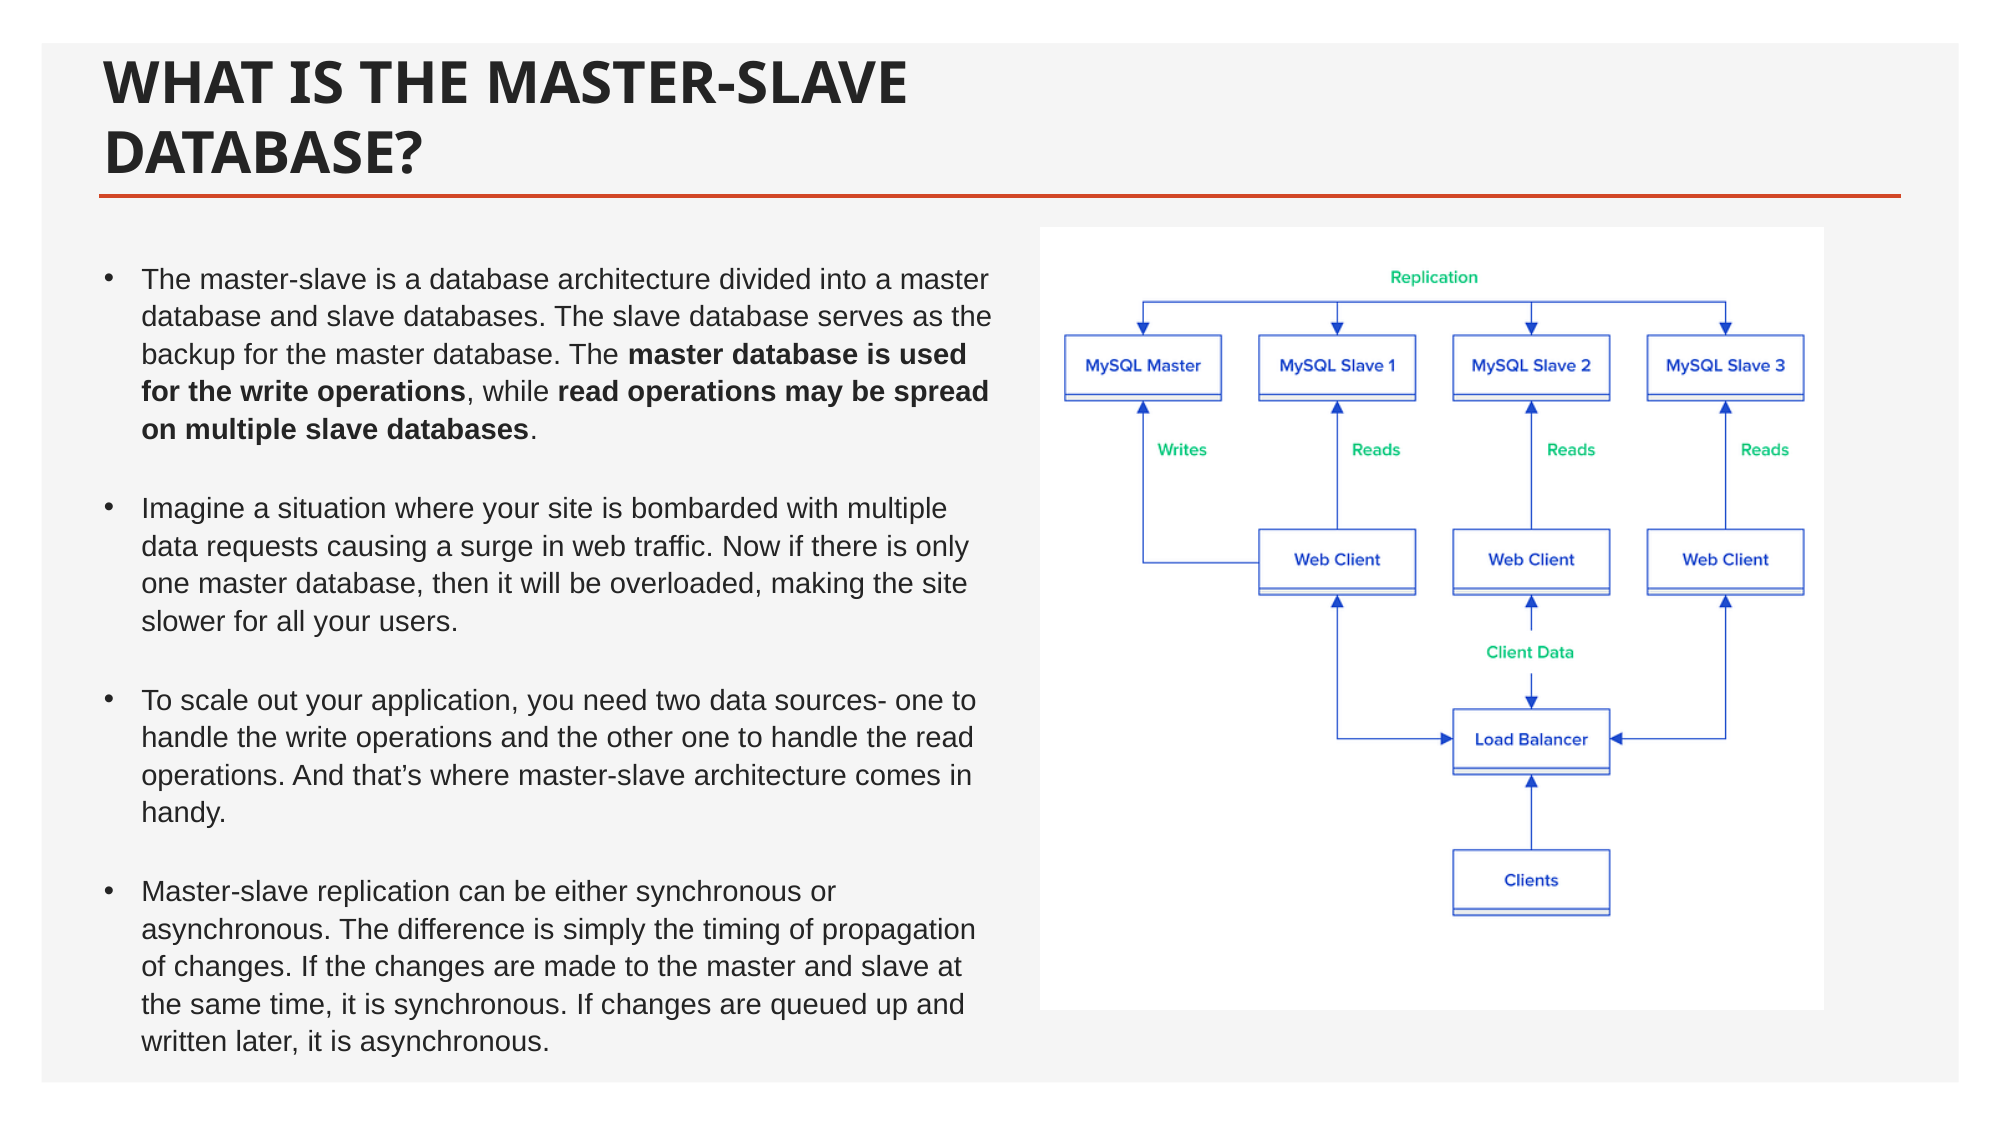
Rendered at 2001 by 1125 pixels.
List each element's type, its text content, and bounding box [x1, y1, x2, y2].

picture [1040, 227, 1825, 1010]
text_box The master-slave is a database architecture divided into a master database and slave databases. The slave database serves as the backup for the master database. The master database is used for the write operations, while read operations may be spread on multiple slave databases. Imagine a situation where your site is bombarded with multiple data requests causing a surge in web traffic. Now if there is only one master database, then it will be overloaded, making the site slower for all your users. To scale out your application, you need two data sources- one to handle the write operations and the other one to handle the read operations. And that’s where master-slave architecture comes in handy. Master-slave replication can be either synchronous or asynchronous. The difference is simply the timing of propagation of changes. If the changes are made to the master and slave at the same time, it is synchronous. If changes are queued up and written later, it is asynchronous. [88, 250, 1019, 913]
title WHAT IS THE MASTER-SLAVE DATABASE? [88, 227, 1040, 333]
